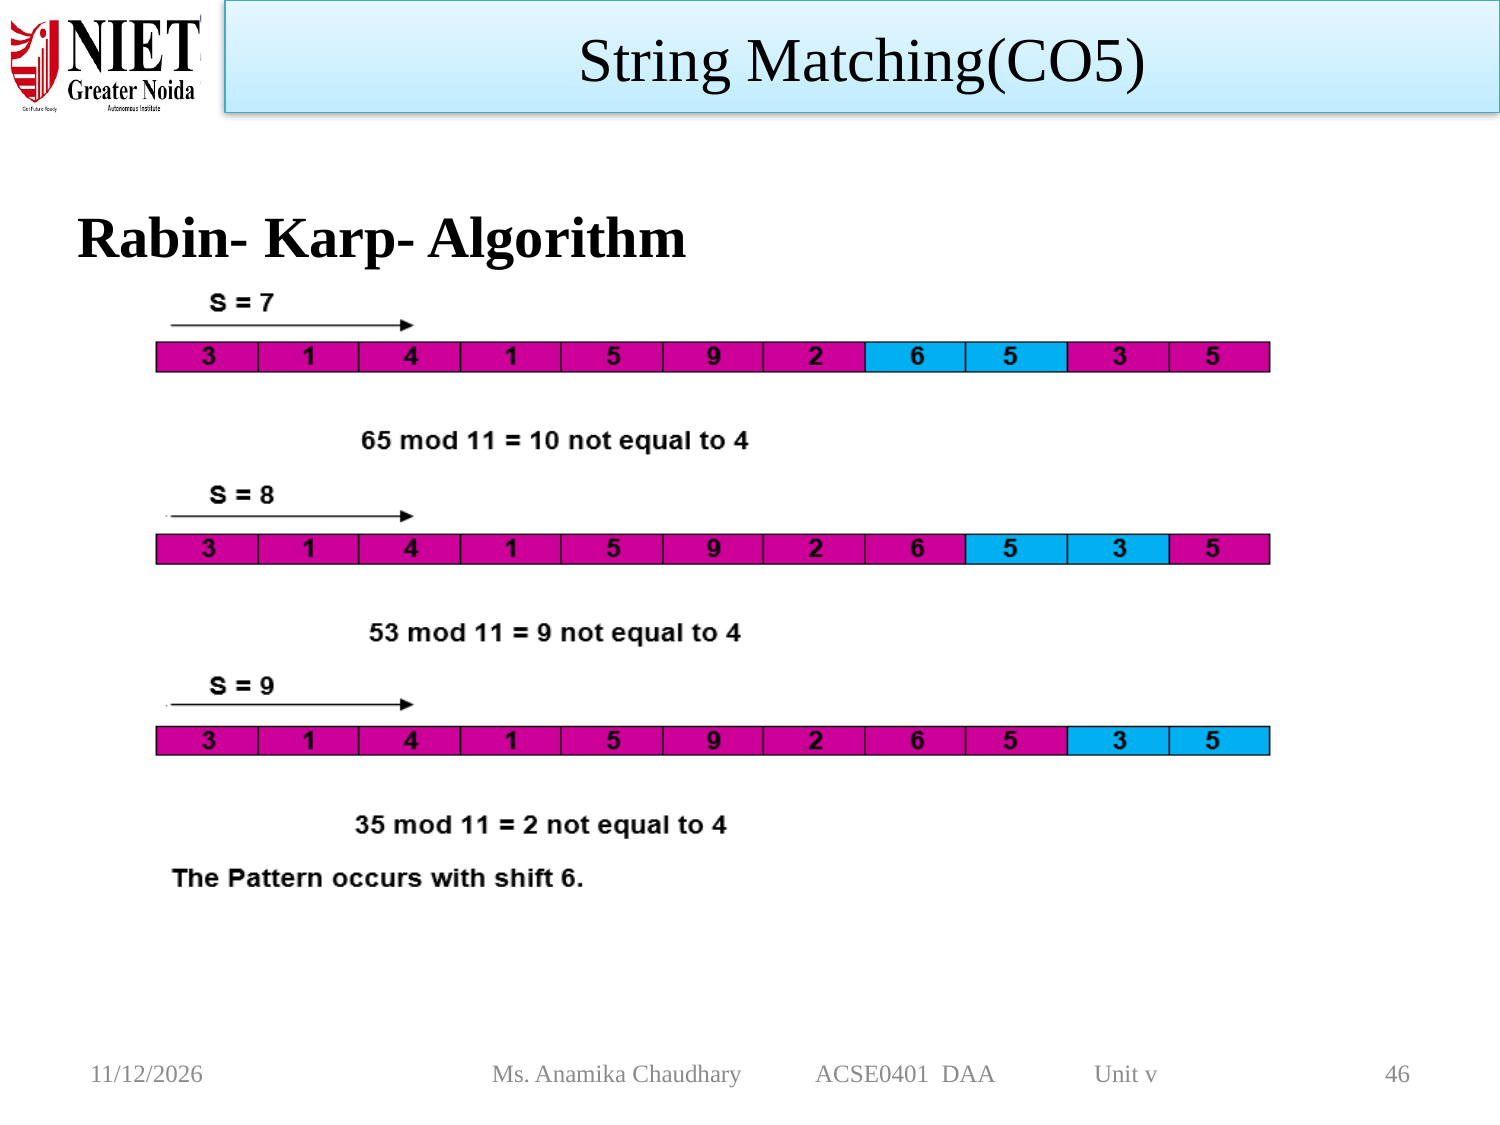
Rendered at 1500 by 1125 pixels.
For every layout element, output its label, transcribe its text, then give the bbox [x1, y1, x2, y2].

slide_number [75, 1042, 412, 1103]
slide_number 46 [1238, 1042, 1425, 1103]
text_box String Matching(CO5) [238, 0, 1500, 113]
list Rabin- Karp- Algorithm [62, 191, 1426, 934]
picture [0, 0, 238, 135]
footer Ms. Anamika Chaudhary ACSE0401 DAA Unit v [412, 1042, 1238, 1103]
picture [149, 286, 1276, 900]
